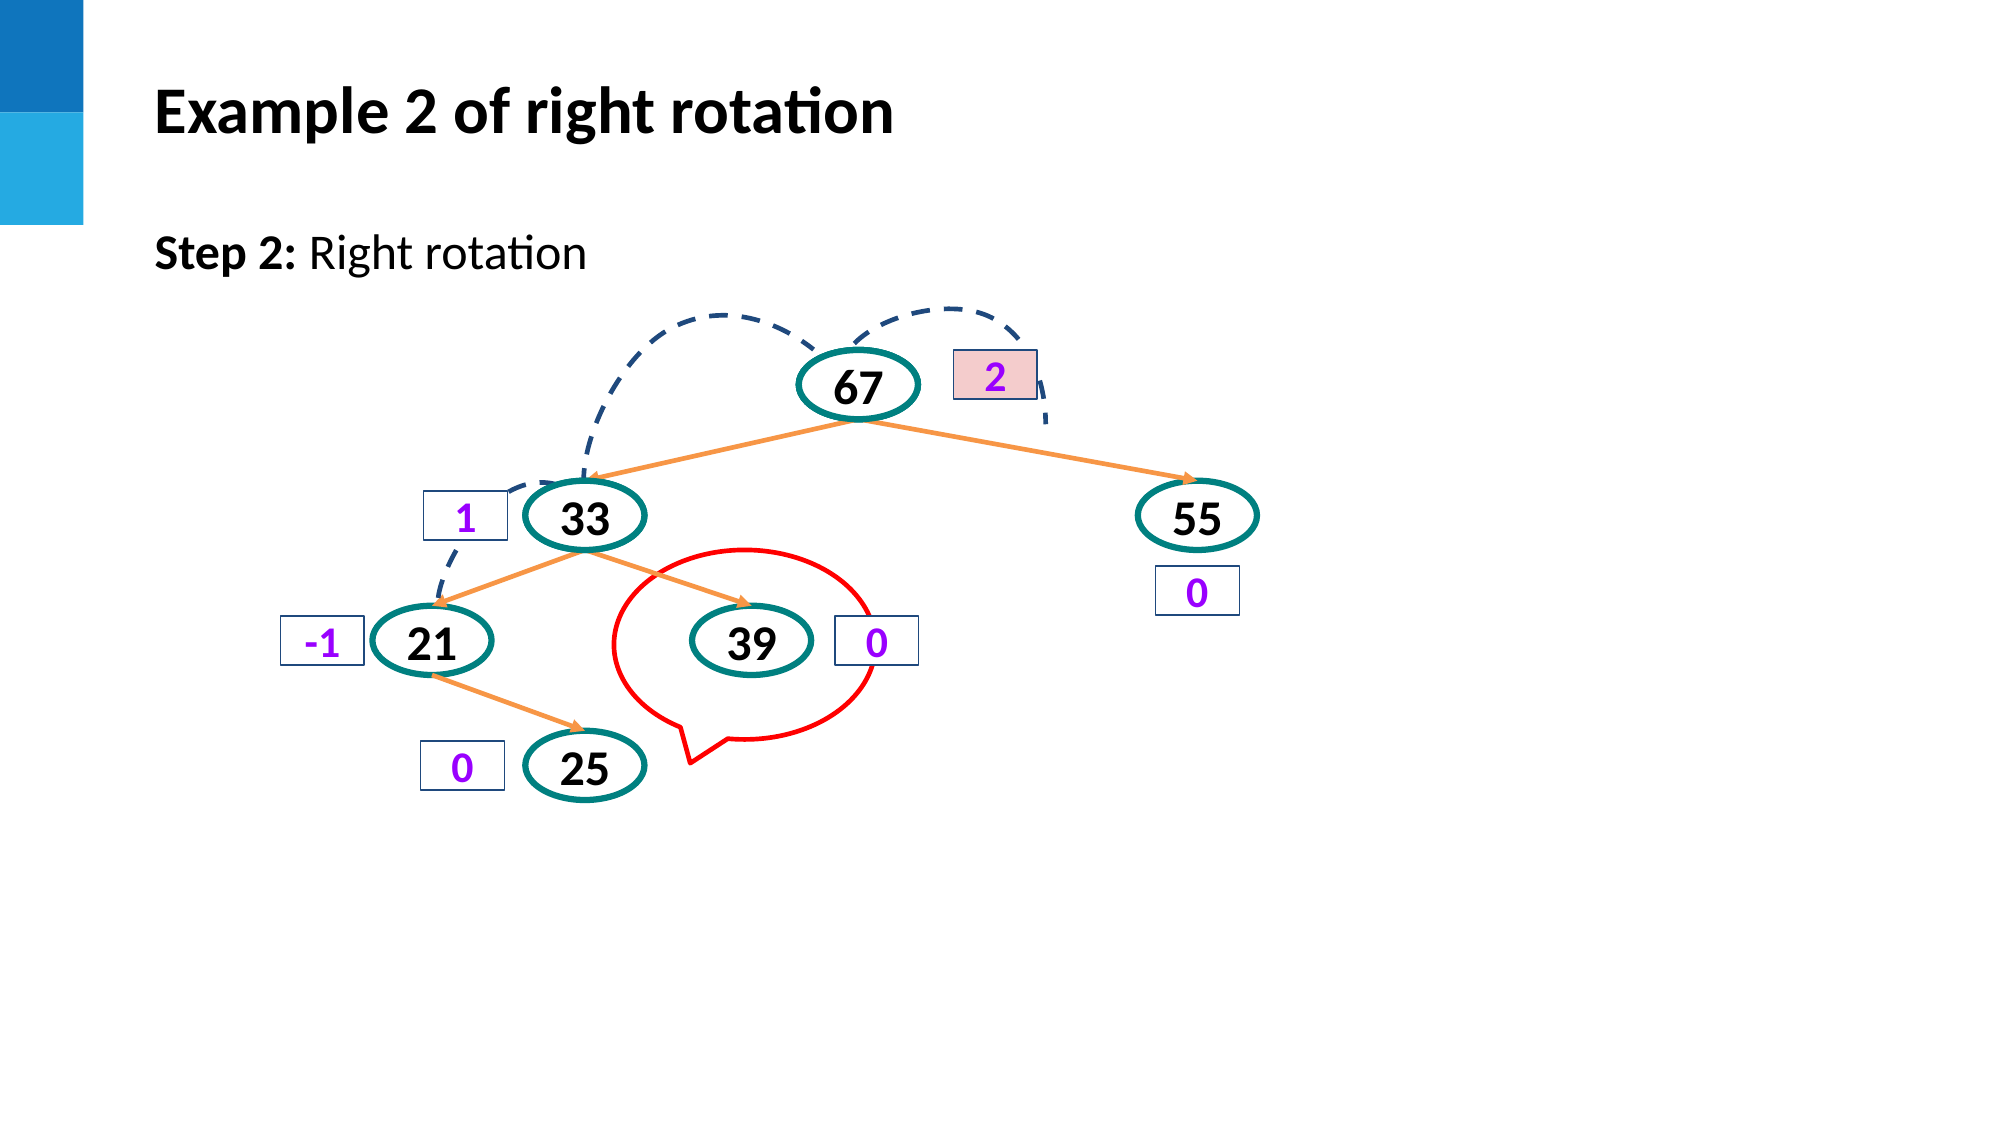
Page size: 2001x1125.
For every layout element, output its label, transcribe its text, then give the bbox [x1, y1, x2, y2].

text_box 2 [953, 349, 1038, 399]
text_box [584, 419, 856, 481]
text_box 0 [420, 740, 505, 790]
text_box 1 [423, 490, 508, 540]
text_box 67 [798, 349, 918, 417]
text_box 0 [1155, 565, 1240, 615]
text_box [598, 315, 814, 417]
text_box 0 [834, 615, 919, 665]
text_box 25 [525, 730, 645, 801]
text_box -1 [280, 615, 365, 665]
text_box 21 [372, 605, 492, 675]
text_box Example 2 of right rotation [139, 59, 1884, 154]
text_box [431, 549, 586, 606]
text_box 39 [692, 605, 812, 676]
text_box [586, 549, 752, 606]
text_box [613, 550, 873, 764]
text_box [457, 482, 556, 548]
text_box [985, 374, 1046, 417]
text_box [858, 419, 1198, 481]
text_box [431, 674, 586, 731]
text_box Step 2: Right rotation [139, 204, 1875, 295]
text_box 33 [525, 480, 645, 548]
text_box 55 [1137, 480, 1257, 550]
text_box [854, 308, 1026, 386]
